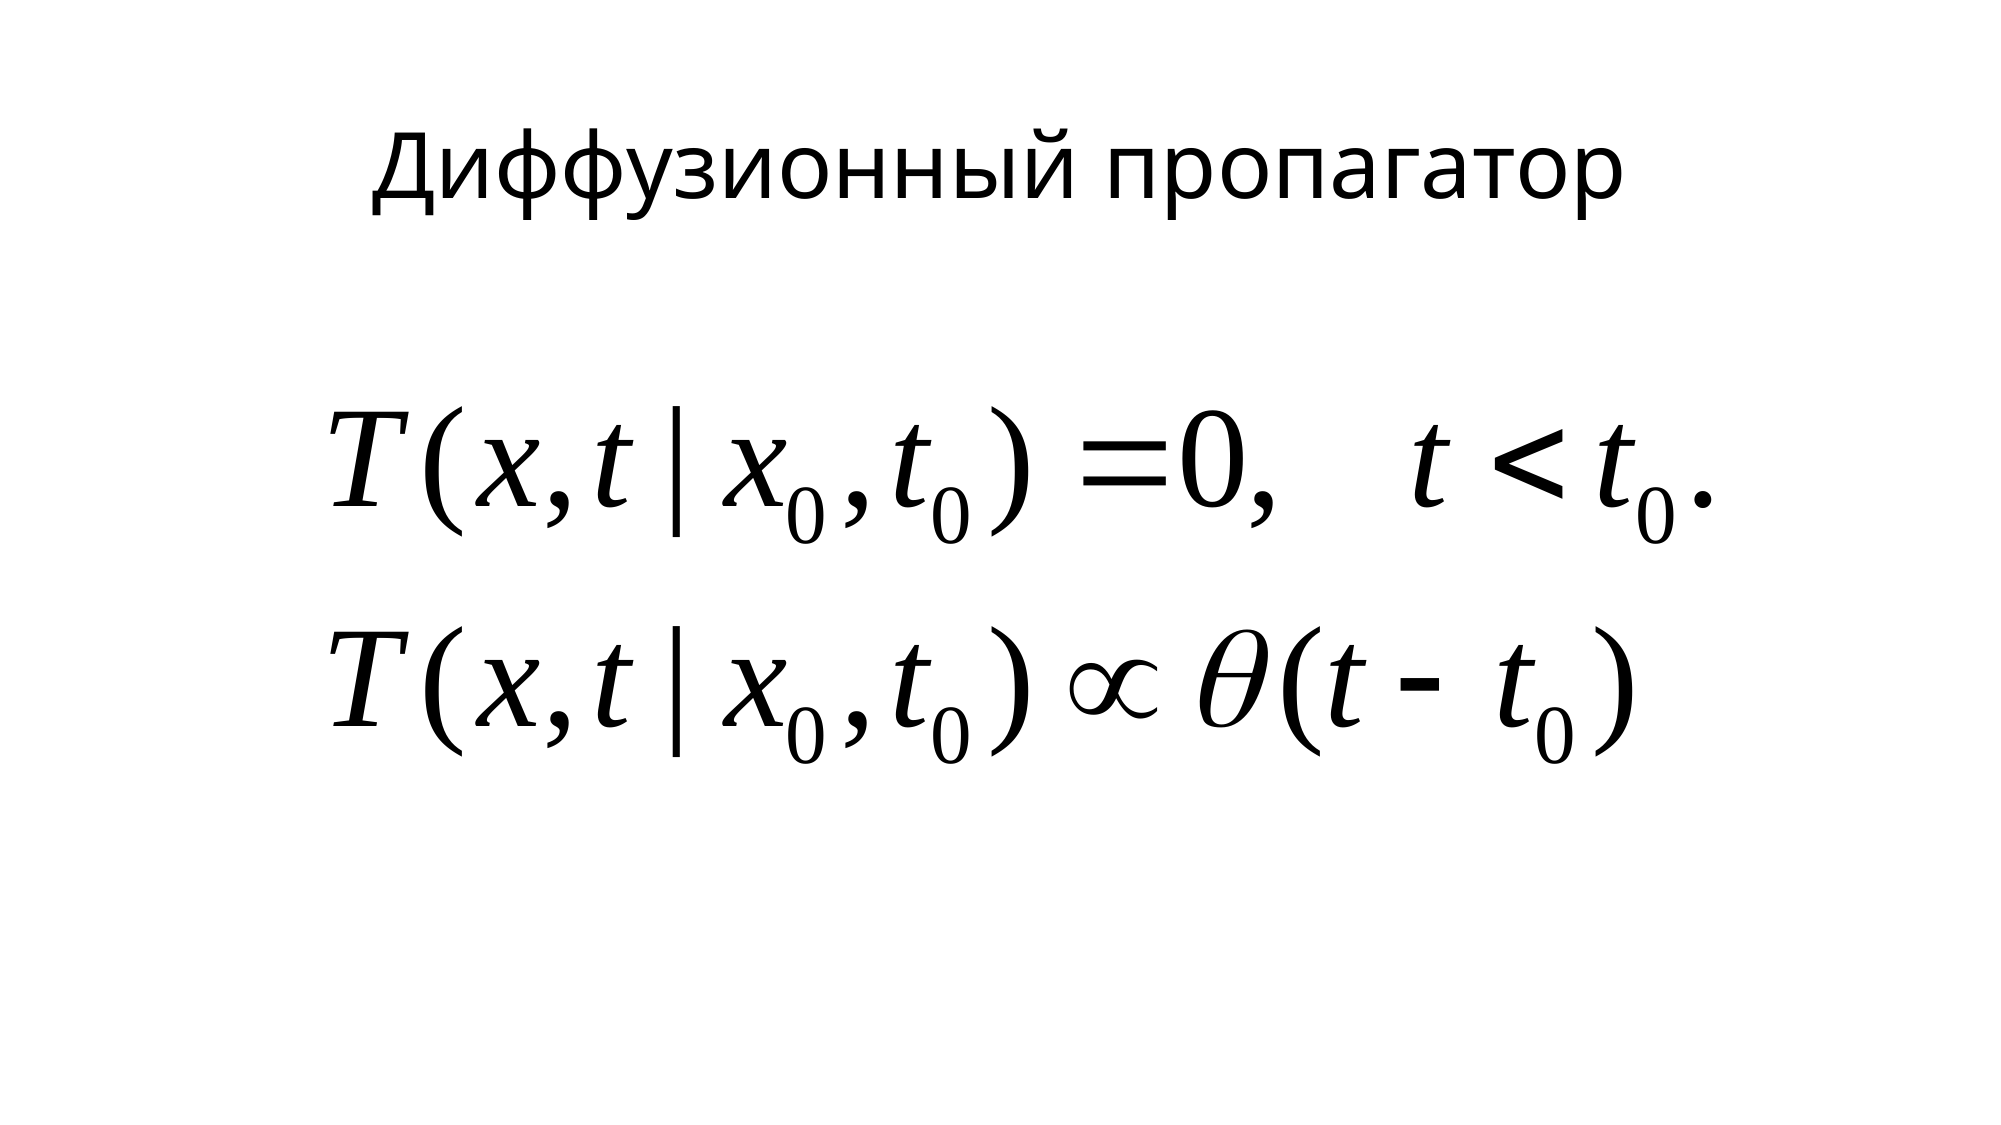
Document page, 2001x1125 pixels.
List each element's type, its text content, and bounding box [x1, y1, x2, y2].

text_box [309, 364, 1736, 797]
title Диффузионный пропагатор [137, 59, 1863, 278]
